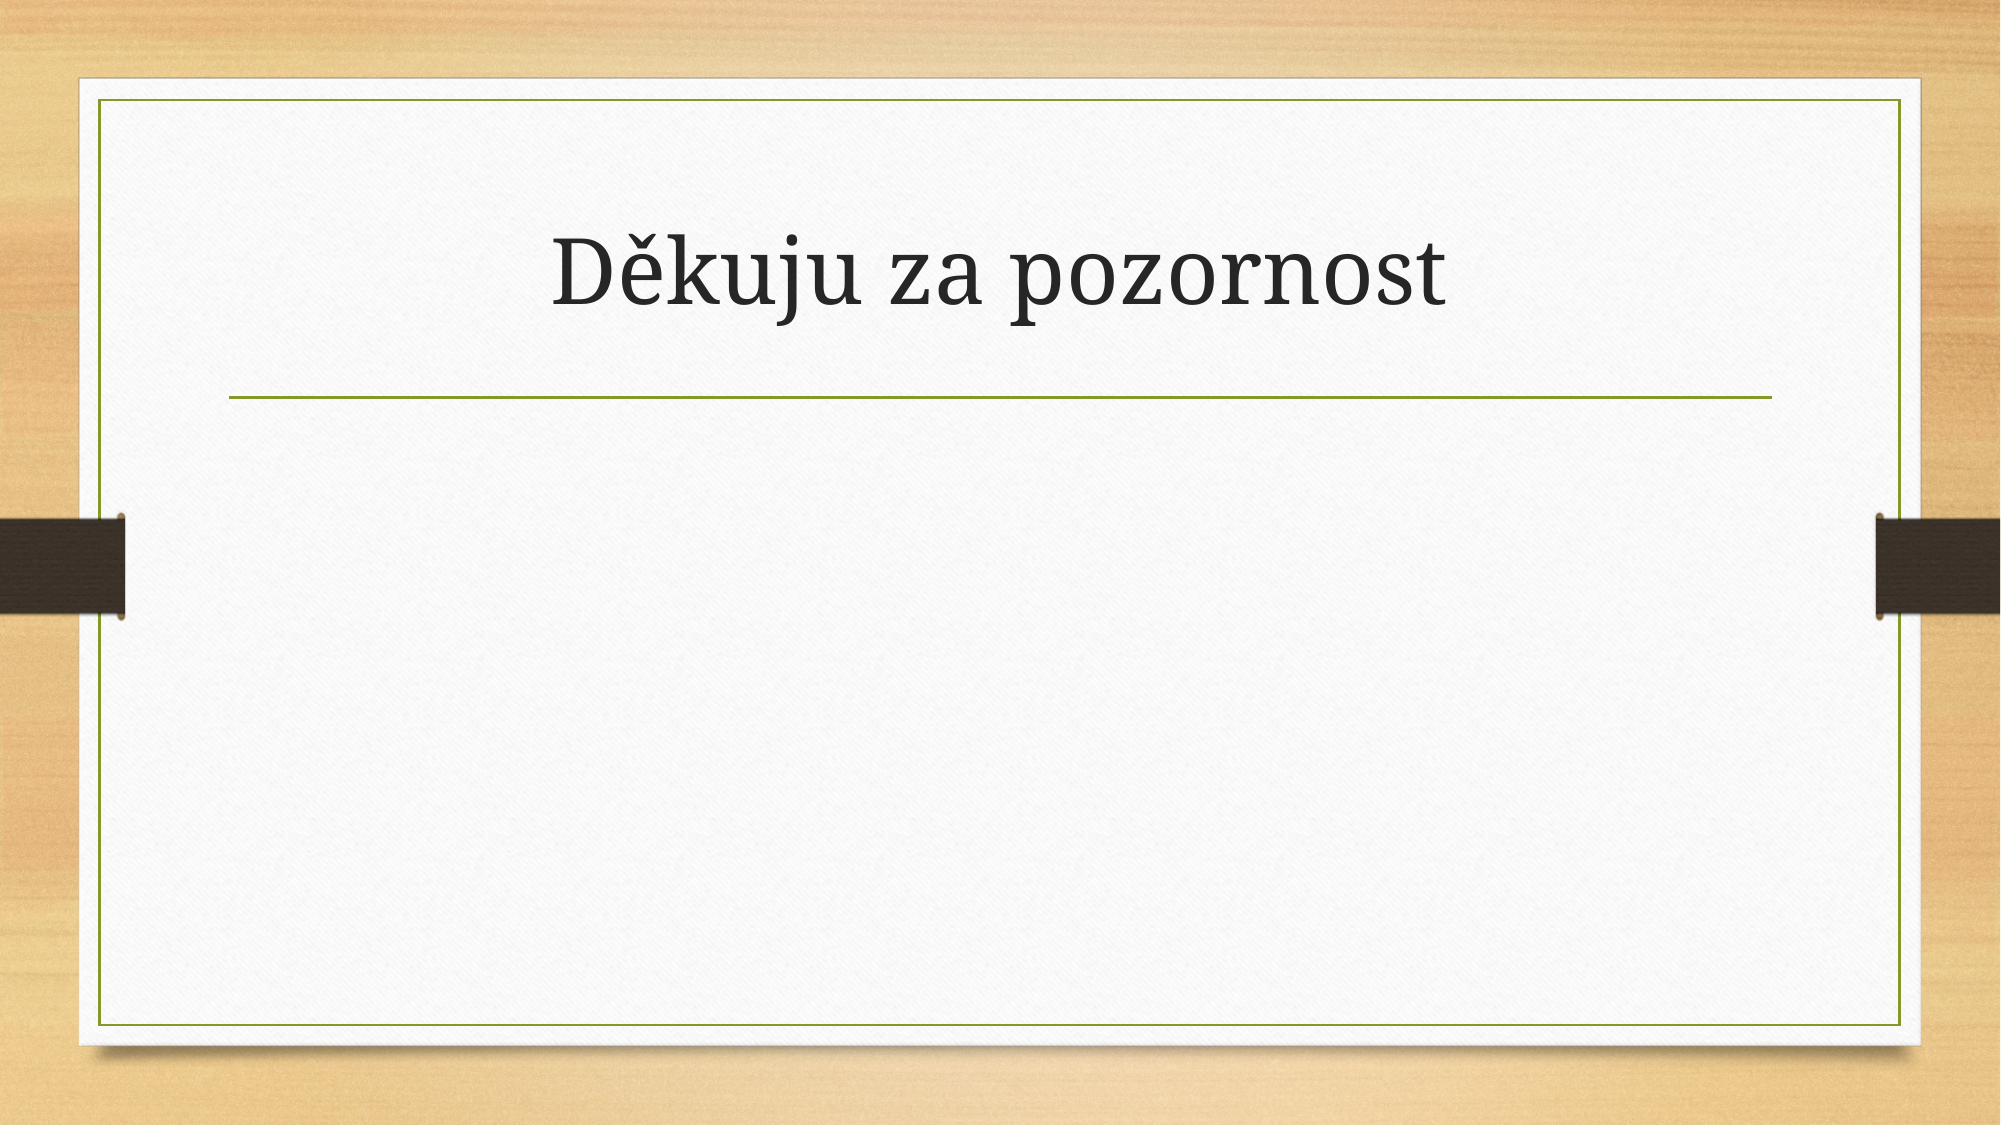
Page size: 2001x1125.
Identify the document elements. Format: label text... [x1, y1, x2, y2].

title Děkuju za pozornost [212, 161, 1788, 375]
picture [0, 0, 2001, 1125]
